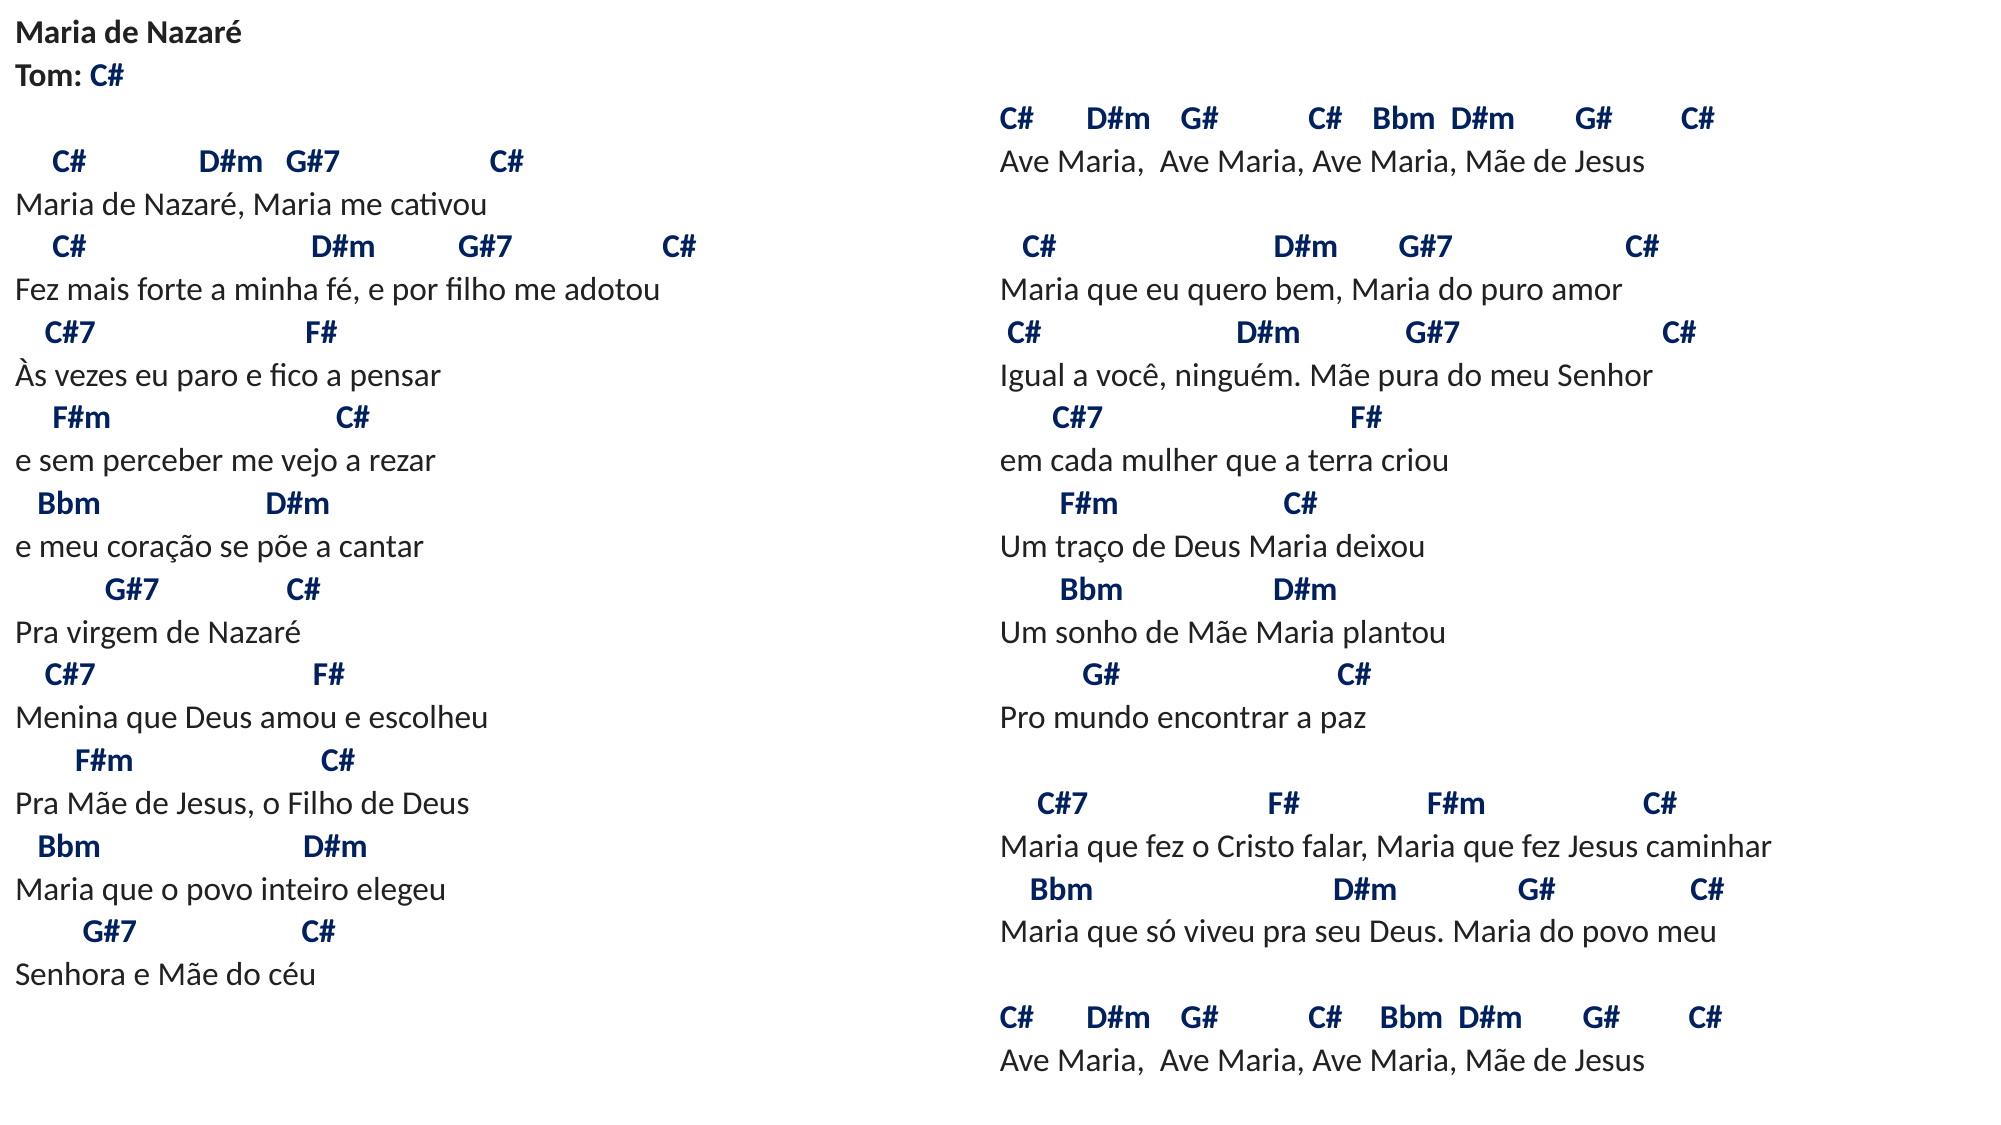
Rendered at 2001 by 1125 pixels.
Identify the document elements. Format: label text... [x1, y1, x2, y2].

title Maria de Nazaré Tom: C# C# D#m G#7 C# Maria de Nazaré, Maria me cativou C# D#m G#7 C# Fez mais forte a minha fé, e por filho me adotou C#7 F# Às vezes eu paro e fico a pensar F#m C# e sem perceber me vejo a rezar Bbm D#m e meu coração se põe a cantar G#7 C# Pra virgem de Nazaré C#7 F# Menina que Deus amou e escolheu F#m C# Pra Mãe de Jesus, o Filho de Deus Bbm D#m Maria que o povo inteiro elegeu G#7 C# Senhora e Mãe do céu C# D#m G# C# Bbm D#m G# C# Ave Maria, Ave Maria, Ave Maria, Mãe de Jesus C# D#m G#7 C# Maria que eu quero bem, Maria do puro amor C# D#m G#7 C# Igual a você, ninguém. Mãe pura do meu Senhor C#7 F# em cada mulher que a terra criou F#m C# Um traço de Deus Maria deixou Bbm D#m Um sonho de Mãe Maria plantou G# C# Pro mundo encontrar a paz C#7 F# F#m C# Maria que fez o Cristo falar, Maria que fez Jesus caminhar Bbm D#m G# C# Maria que só viveu pra seu Deus. Maria do povo meu C# D#m G# C# Bbm D#m G# C# Ave Maria, Ave Maria, Ave Maria, Mãe de Jesus [0, 0, 2000, 1125]
